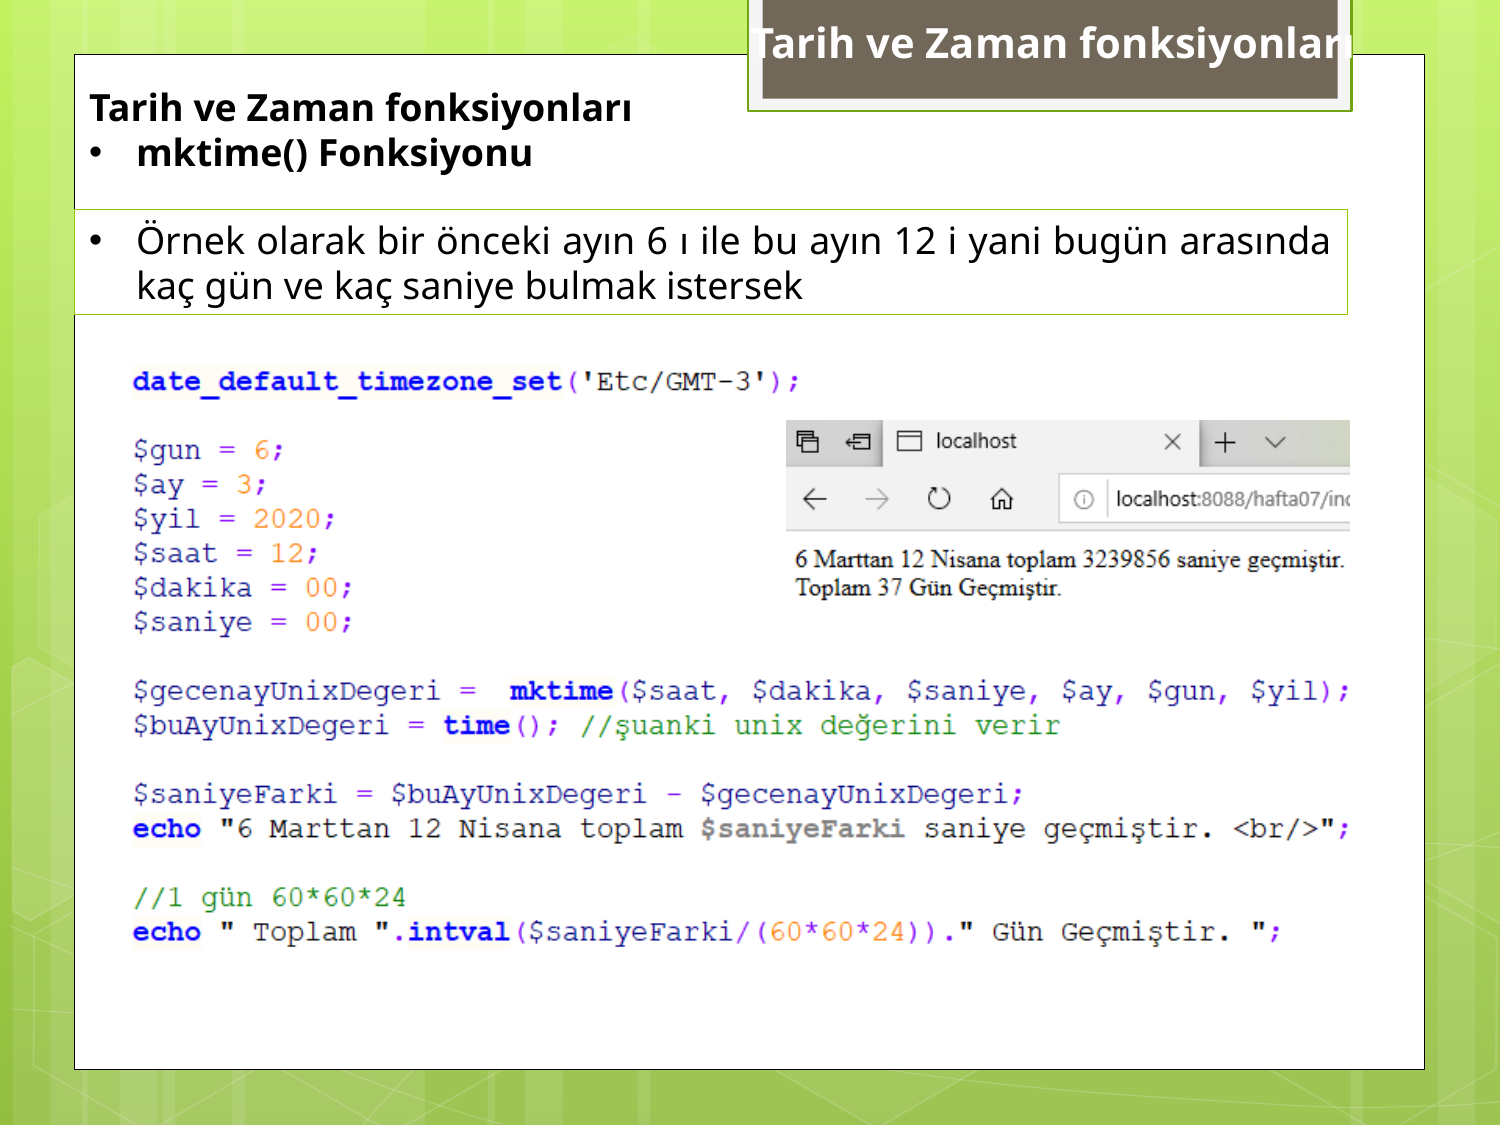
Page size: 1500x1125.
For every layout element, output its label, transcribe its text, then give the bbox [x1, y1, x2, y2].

text_box Tarih ve Zaman fonksiyonları mktime() Fonksiyonu [74, 76, 1369, 227]
picture [124, 356, 1356, 959]
text_box Tarih ve Zaman fonksiyonları [735, 9, 1371, 75]
text_box Örnek olarak bir önceki ayın 6 ı ile bu ayın 12 i yani bugün arasında kaç gün ve kaç saniye bulmak istersek [74, 227, 1348, 315]
